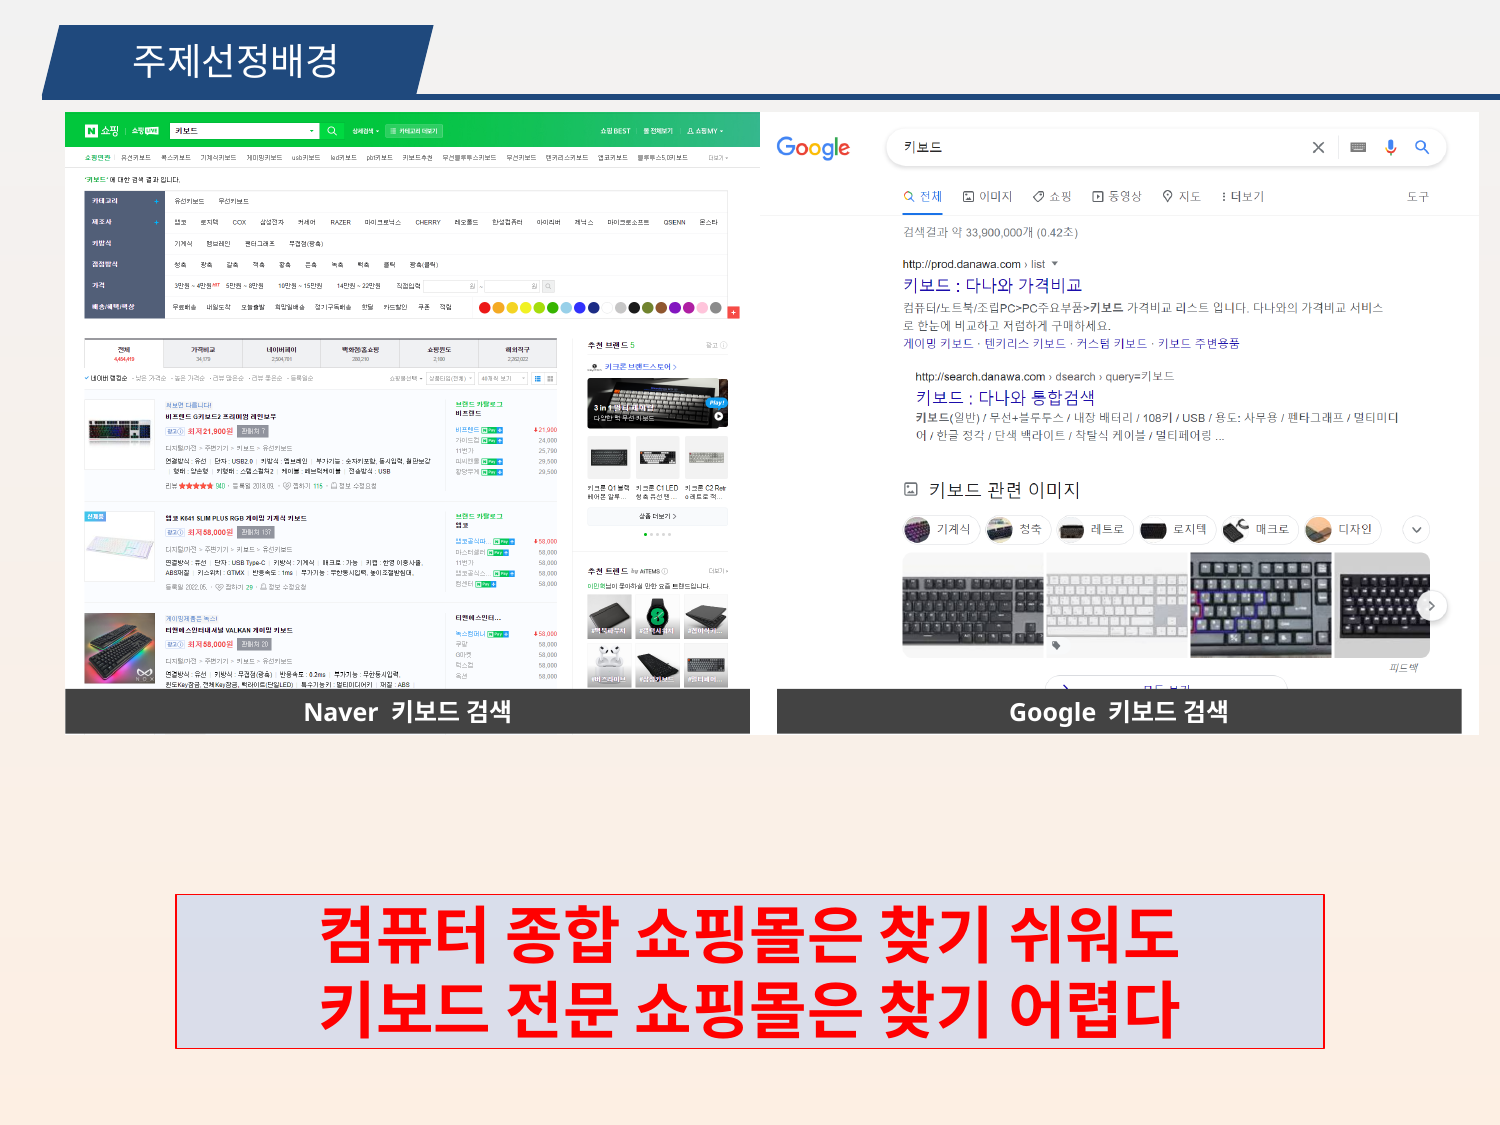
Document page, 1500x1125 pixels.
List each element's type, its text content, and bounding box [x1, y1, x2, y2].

text_box 주제선정배경 [50, 19, 422, 96]
text_box [41, 62, 50, 96]
text_box [422, 25, 434, 72]
text_box 컴퓨터 종합 쇼핑몰은 찾기 쉬워도 키보드 전문 쇼핑몰은 찾기 어렵다 [175, 894, 1325, 1049]
picture [65, 112, 1480, 735]
